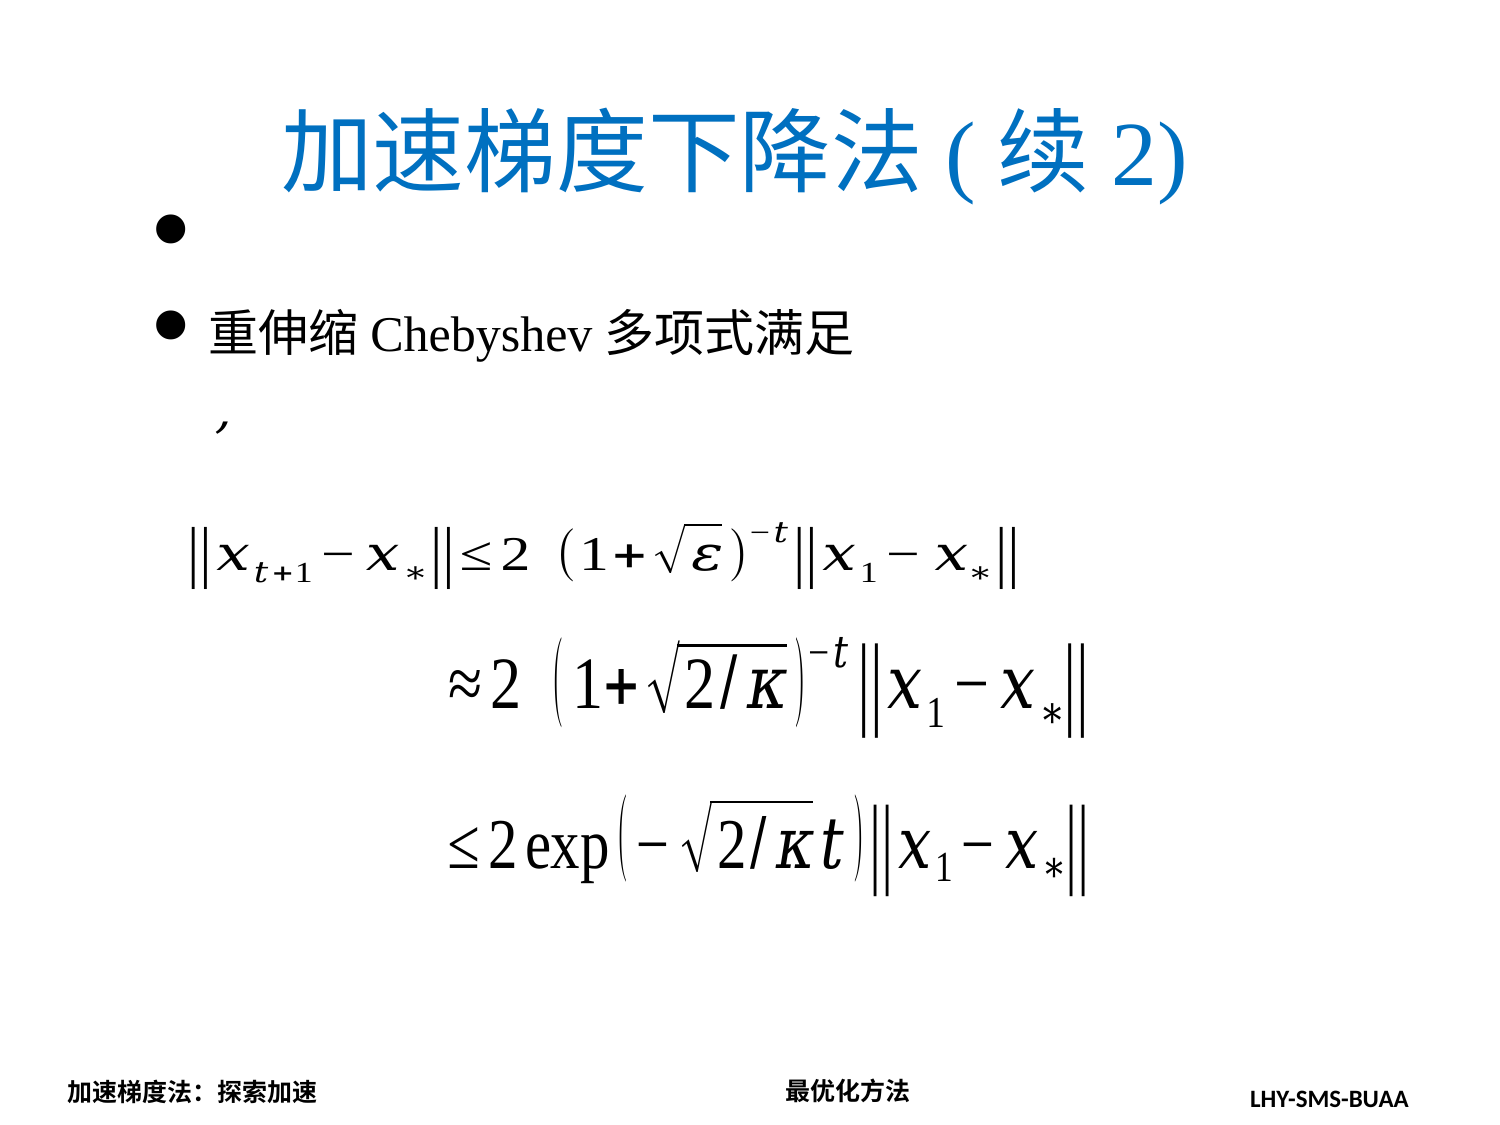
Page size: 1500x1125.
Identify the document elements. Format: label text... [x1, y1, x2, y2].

text_box 加速梯度下降法(续2) [45, 86, 1424, 211]
text_box 重伸缩Chebyshev多项式满足 [137, 294, 1307, 369]
